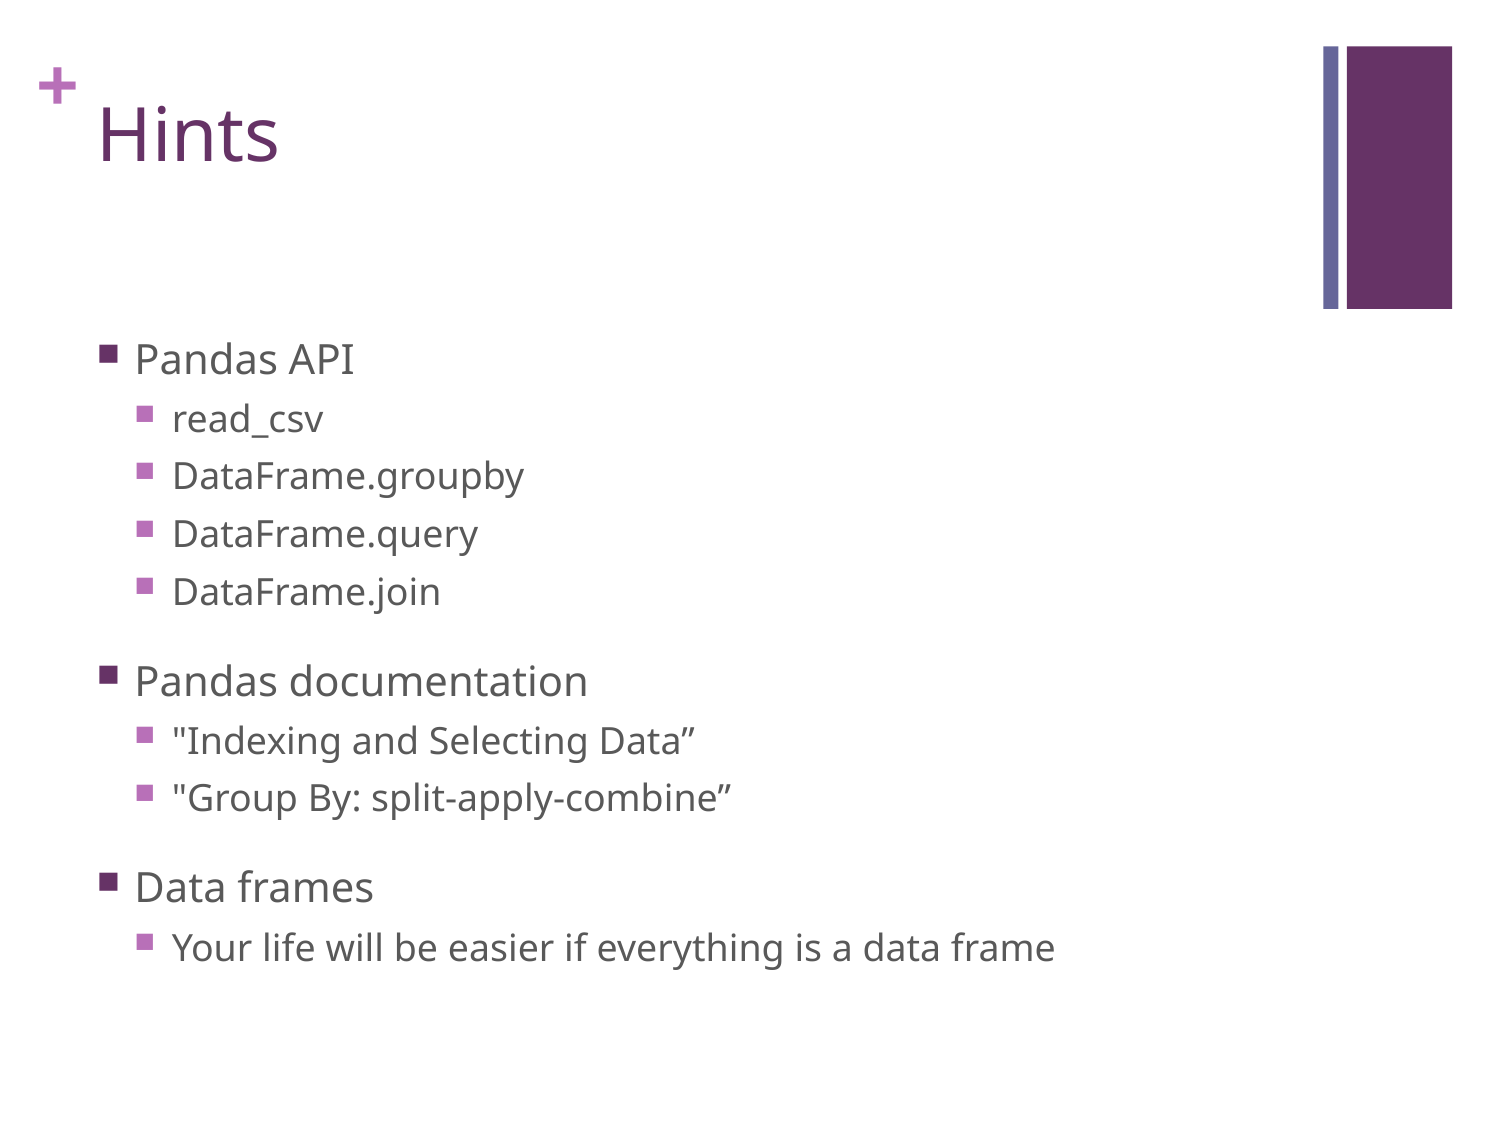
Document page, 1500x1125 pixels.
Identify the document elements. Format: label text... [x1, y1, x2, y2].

title Hints [81, 79, 1322, 263]
list Pandas API read_csv DataFrame.groupby DataFrame.query DataFrame.join Pandas documentation "Indexing and Selecting Data” "Group By: split-apply-combine” Data frames Your life will be easier if everything is a data frame [81, 324, 1322, 1005]
